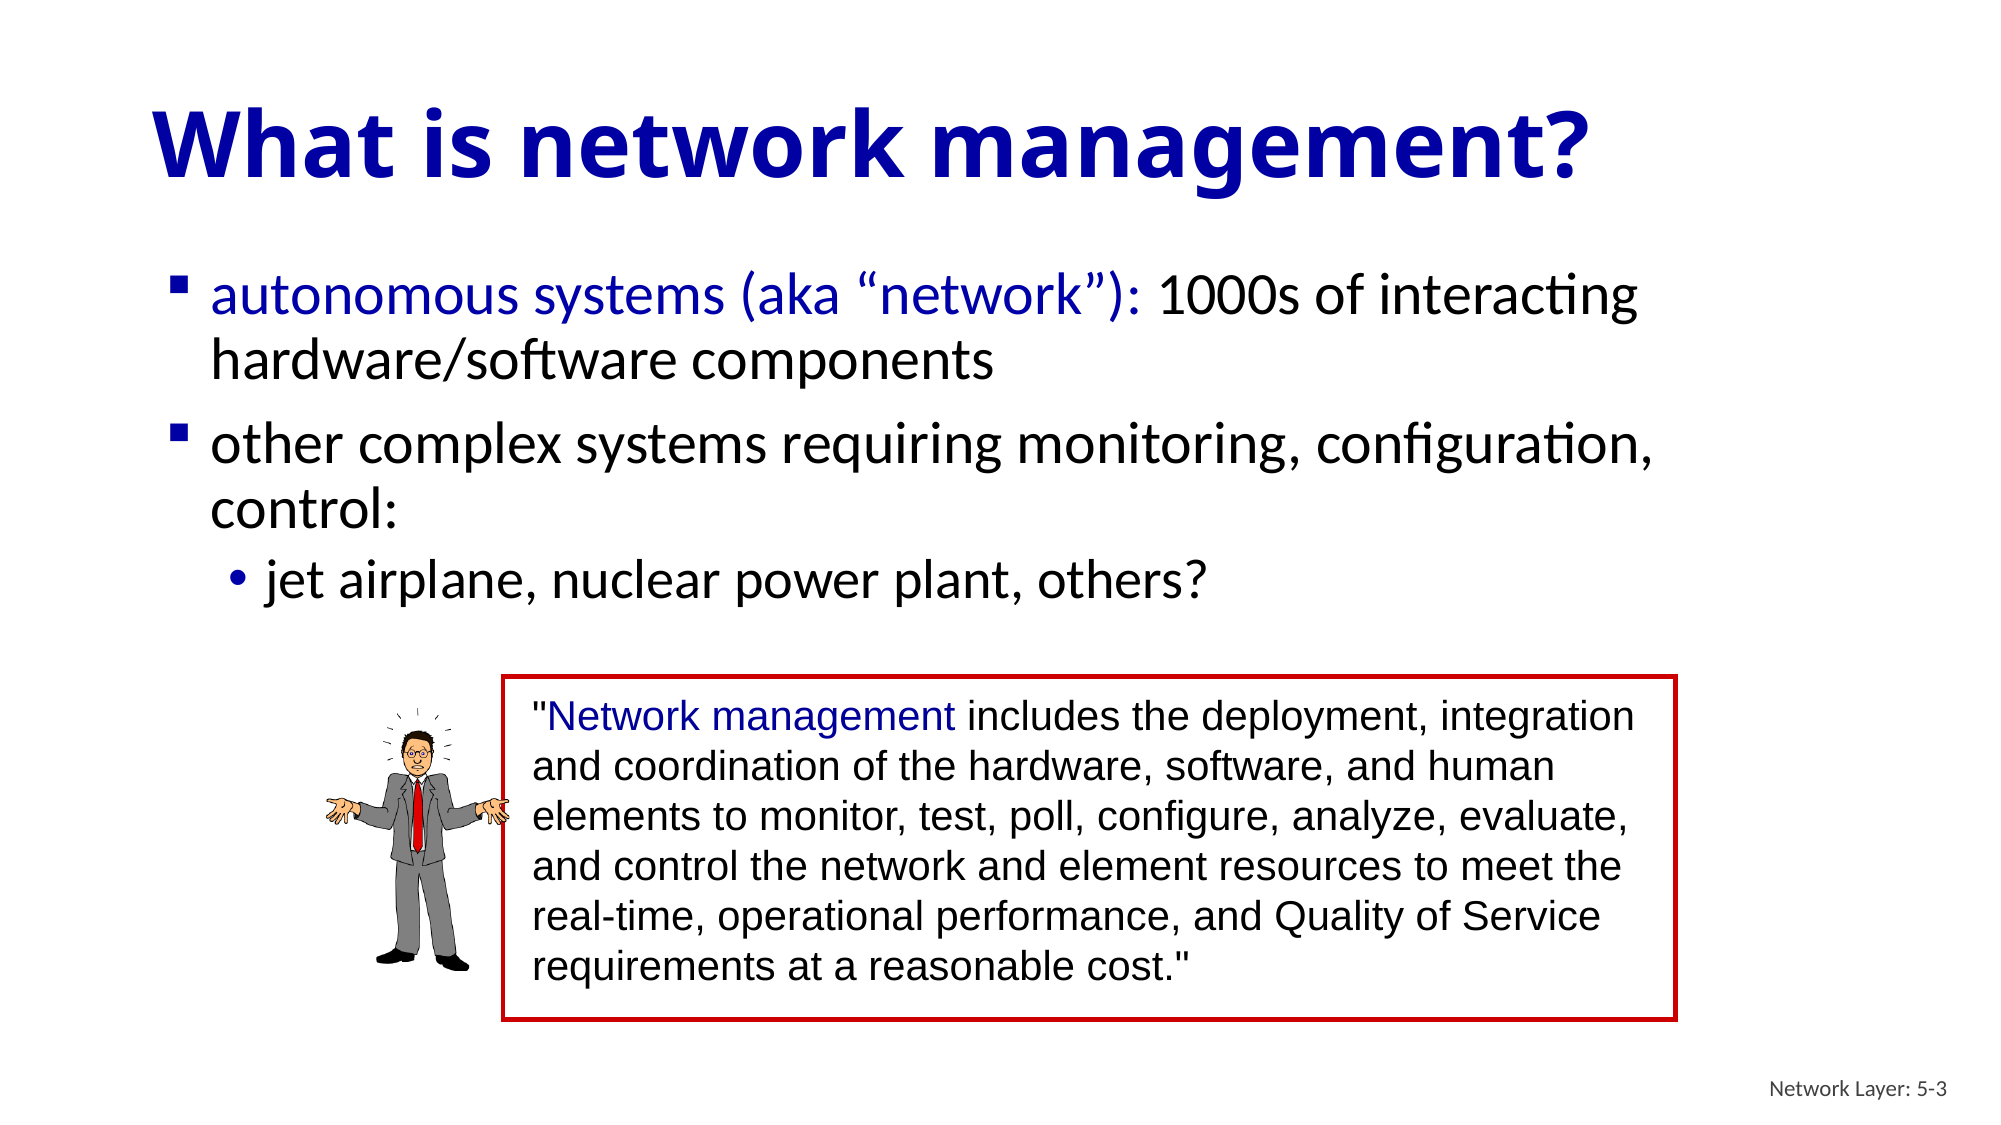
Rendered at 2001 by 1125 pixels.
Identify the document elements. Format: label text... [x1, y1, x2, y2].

slide_number Network Layer: 5-3 [1512, 1056, 1963, 1117]
title What is network management? [137, 74, 1863, 221]
list autonomous systems (aka “network”): 1000s of interacting hardware/software components other complex systems requiring monitoring, configuration, control: jet airplane, nuclear power plant, others? [139, 255, 1865, 622]
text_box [325, 676, 1676, 1020]
